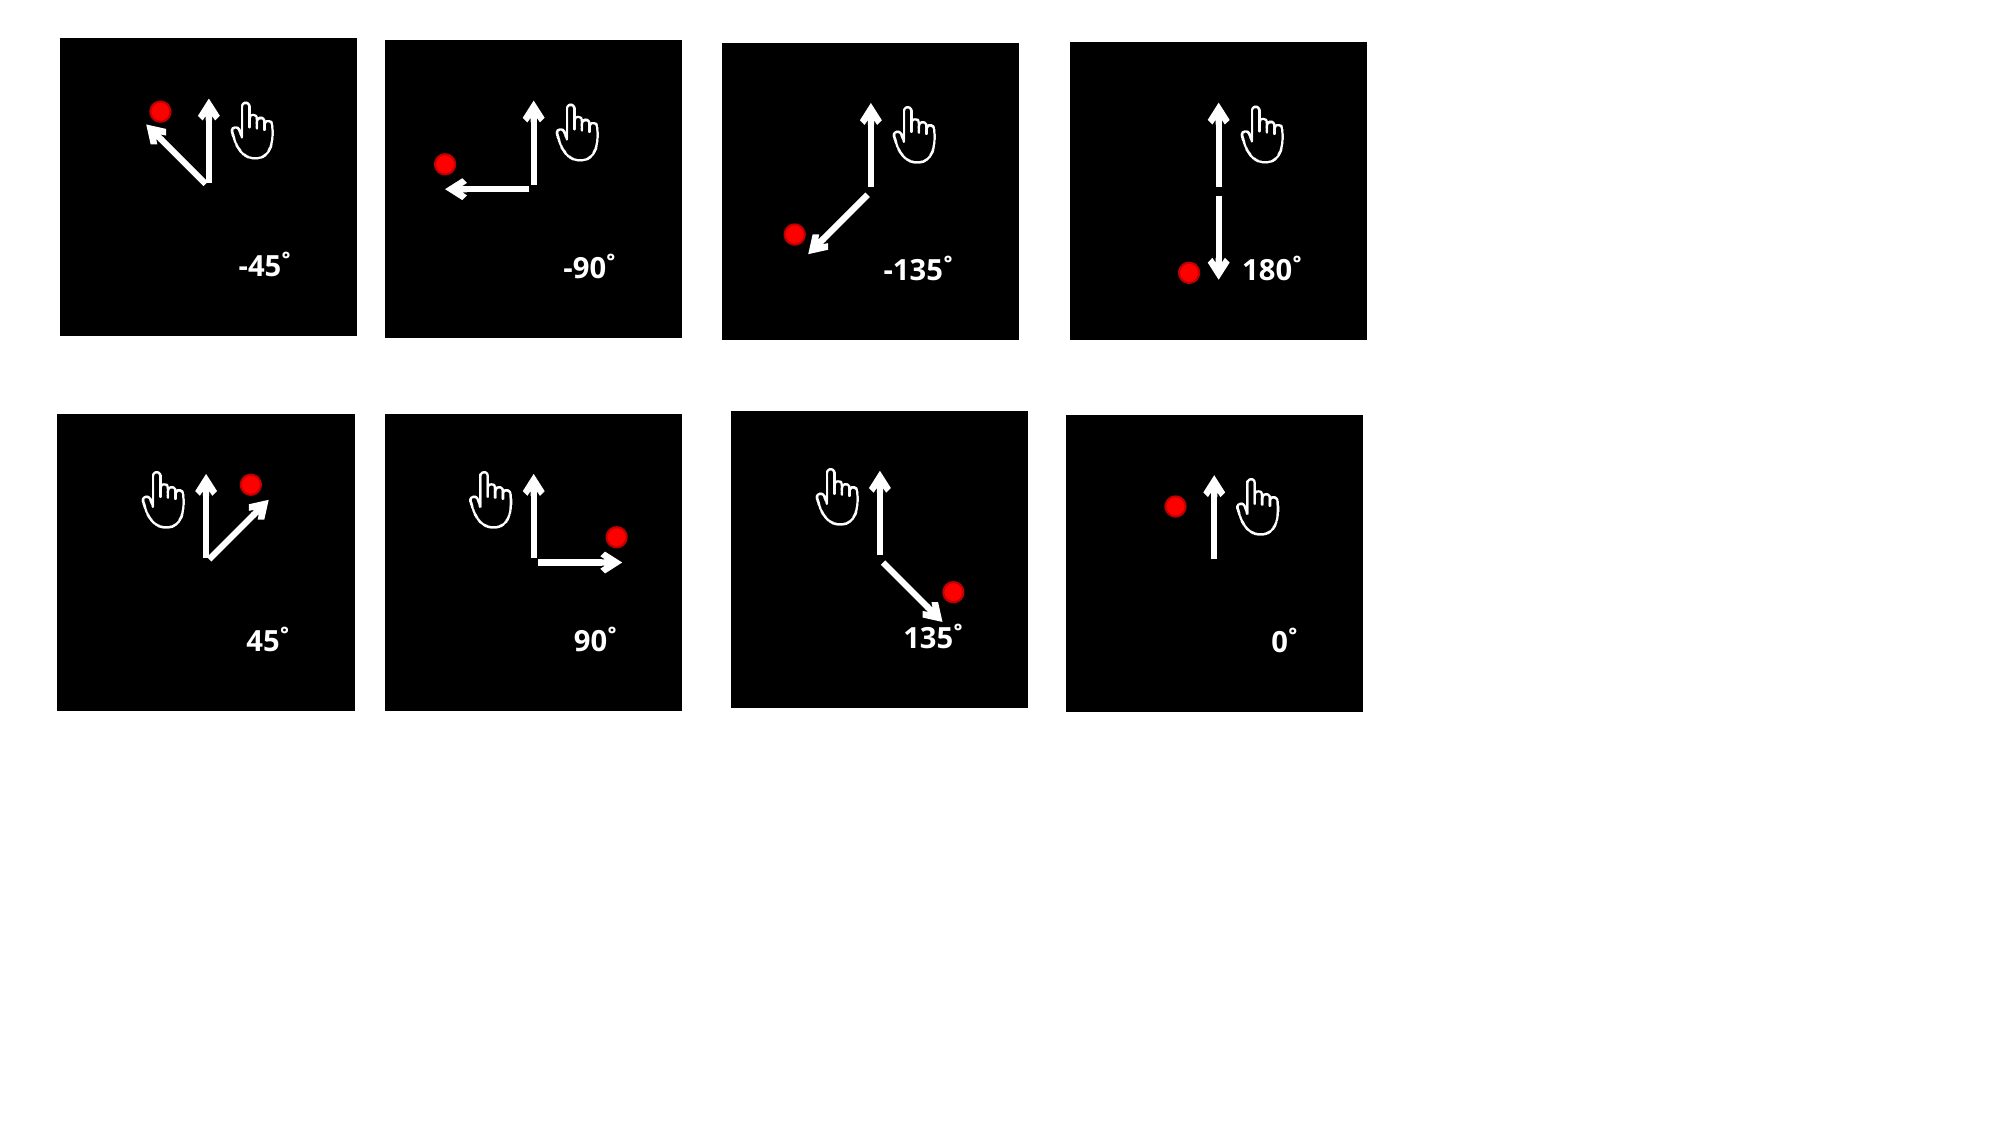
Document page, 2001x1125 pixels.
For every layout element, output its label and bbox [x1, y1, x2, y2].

text_box [61, 39, 357, 335]
text_box [1066, 416, 1362, 712]
text_box [58, 414, 354, 711]
text_box [385, 41, 682, 337]
text_box [732, 411, 1028, 707]
text_box [723, 43, 1019, 340]
text_box [1070, 43, 1367, 339]
text_box [385, 414, 682, 711]
